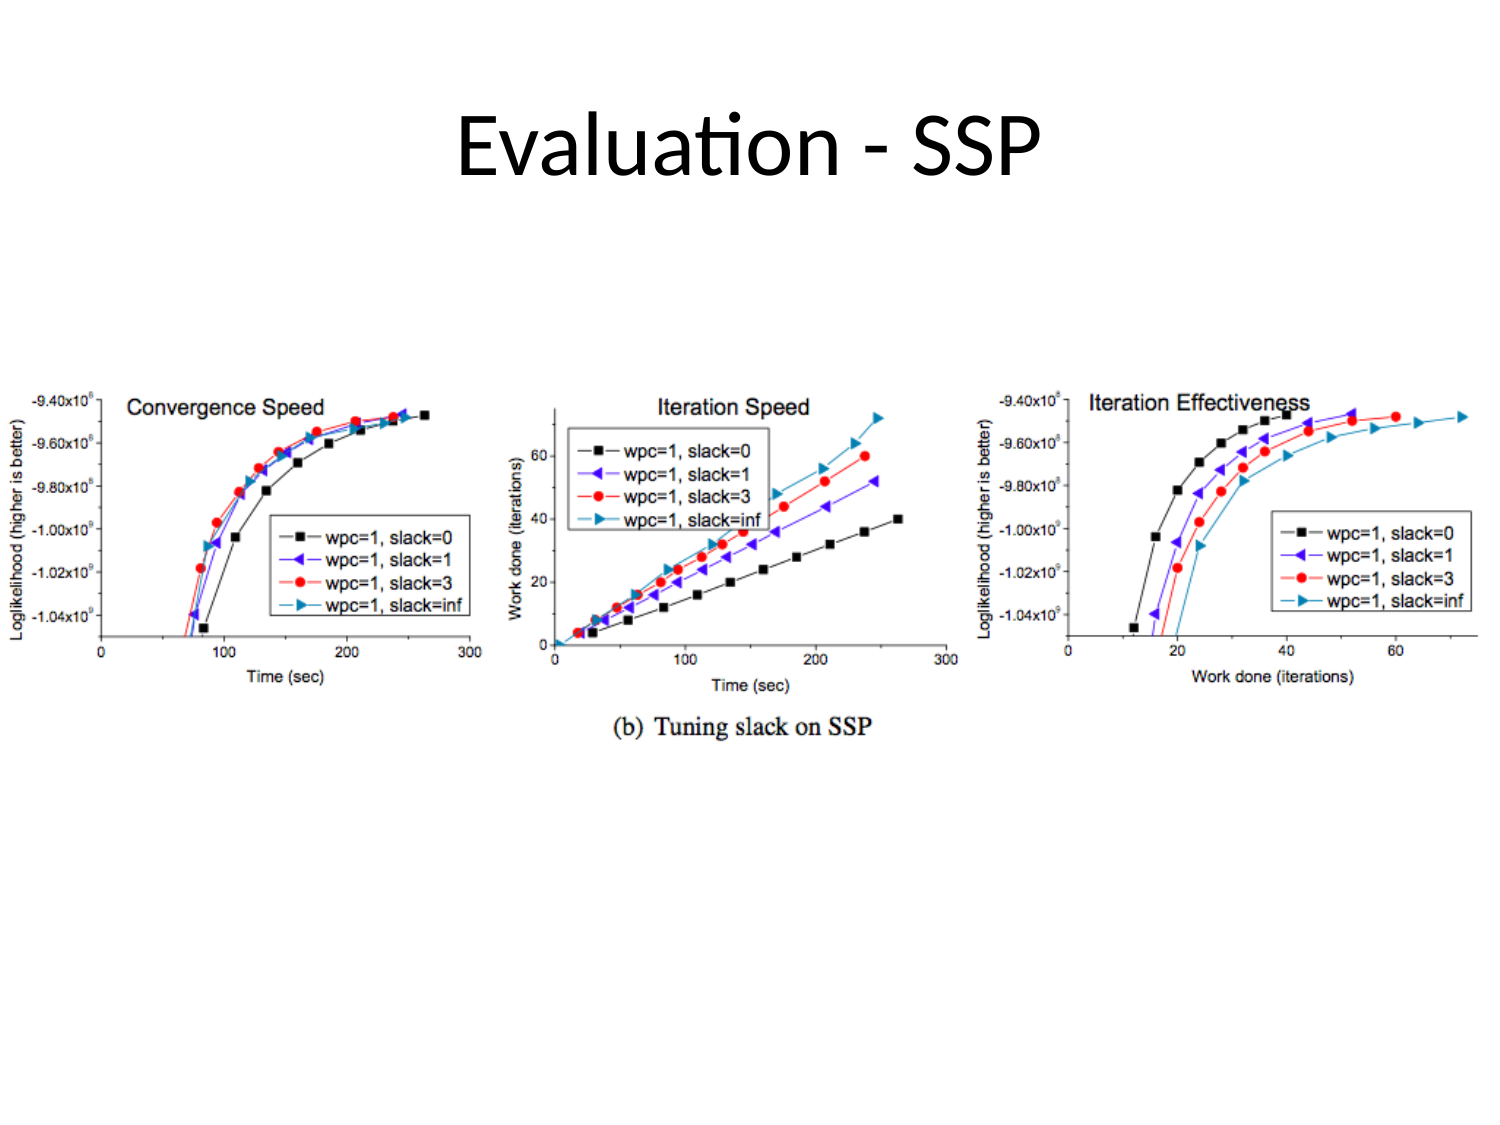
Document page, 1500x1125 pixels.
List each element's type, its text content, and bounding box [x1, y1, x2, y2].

picture [0, 374, 1500, 750]
title Evaluation - SSP [75, 45, 1425, 233]
